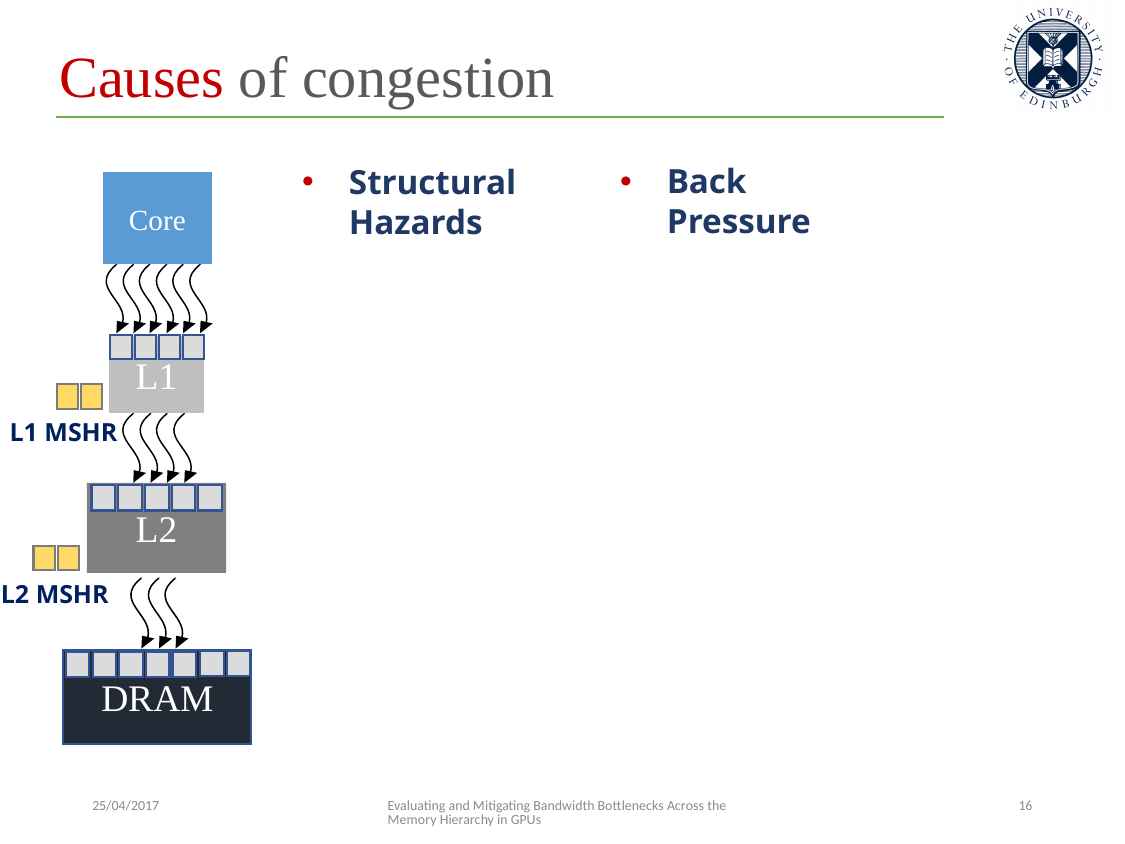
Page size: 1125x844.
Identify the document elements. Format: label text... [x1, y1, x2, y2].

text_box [110, 334, 204, 360]
picture [109, 576, 191, 650]
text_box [0, 384, 131, 617]
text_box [131, 485, 222, 511]
text_box Structural Hazards [212, 153, 608, 289]
picture [131, 411, 200, 485]
footer Evaluating and Mitigating Bandwidth Bottlenecks Across the Memory Hierarchy in GPUs [372, 782, 753, 827]
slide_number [77, 782, 331, 827]
text_box Causes of congestion [44, 31, 994, 116]
slide_number 16 [794, 782, 1048, 827]
text_box Core [100, 169, 212, 262]
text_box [65, 650, 251, 677]
text_box DRAM [62, 649, 252, 745]
text_box Back Pressure [530, 153, 854, 288]
picture [994, 0, 1112, 118]
picture [85, 262, 215, 335]
text_box L2 [131, 482, 227, 574]
text_box L1 [108, 335, 205, 414]
